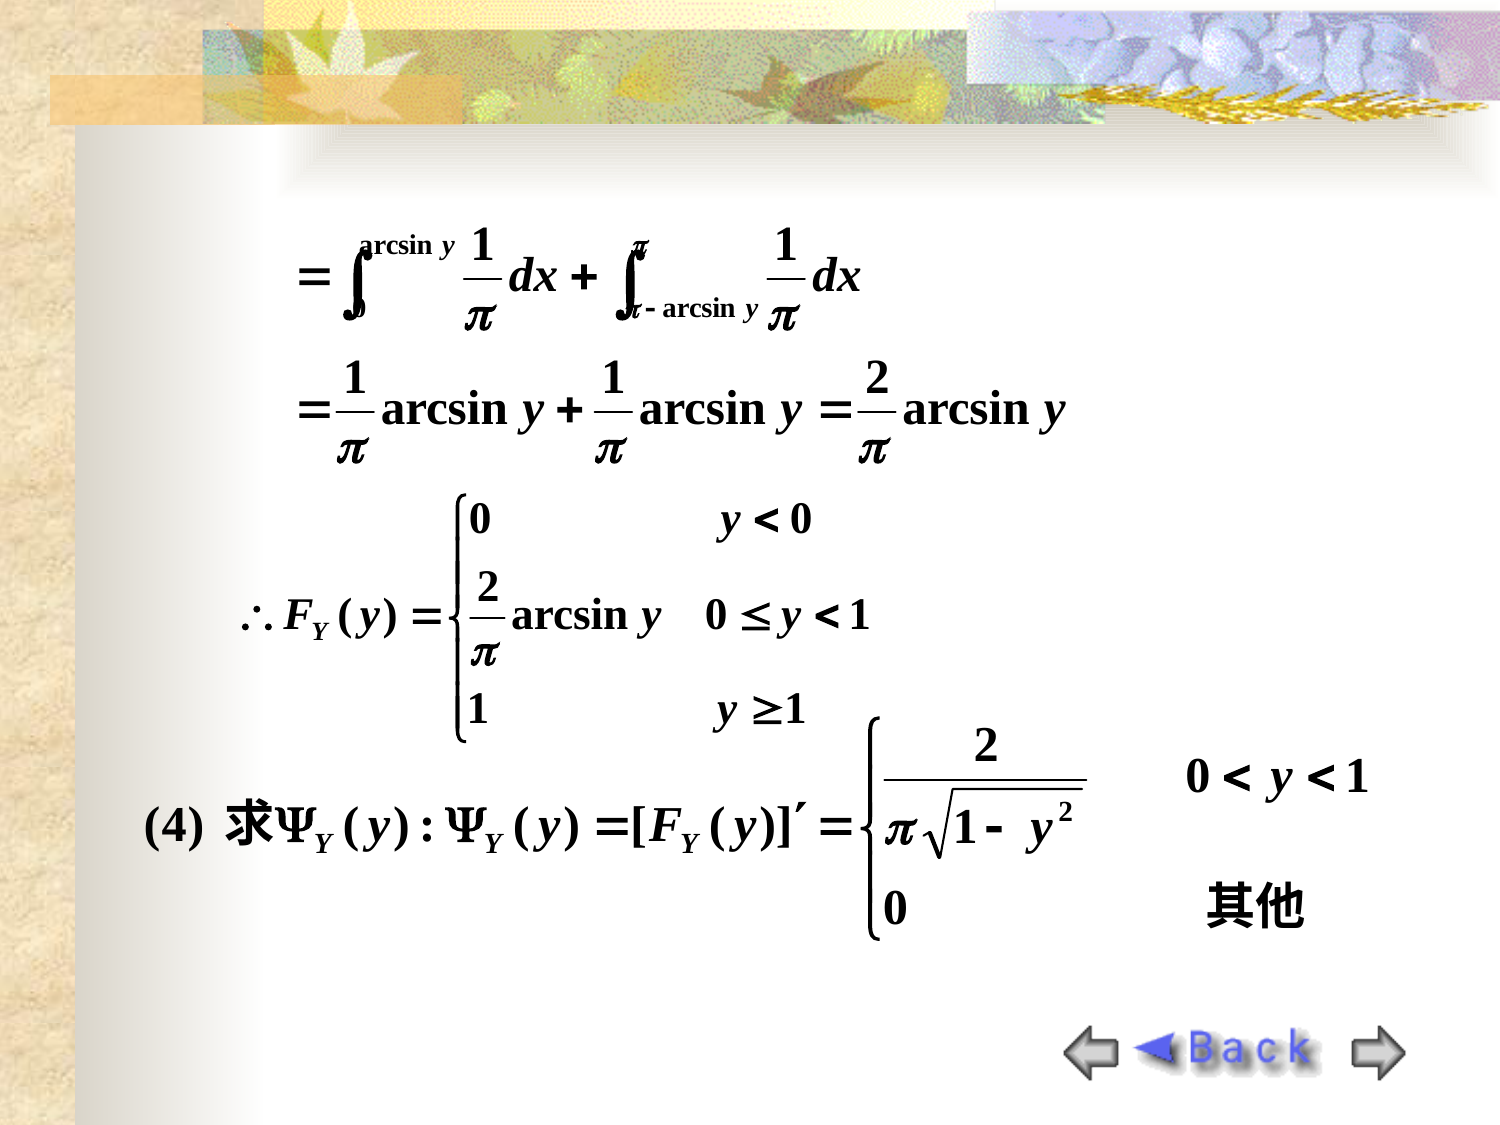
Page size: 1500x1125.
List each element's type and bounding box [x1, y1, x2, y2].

picture [1350, 1024, 1408, 1083]
picture [0, 0, 1500, 1125]
picture [1062, 1024, 1121, 1083]
text_box [137, 707, 1376, 951]
text_box [287, 211, 1076, 474]
picture [1125, 1024, 1332, 1080]
text_box [237, 486, 876, 751]
